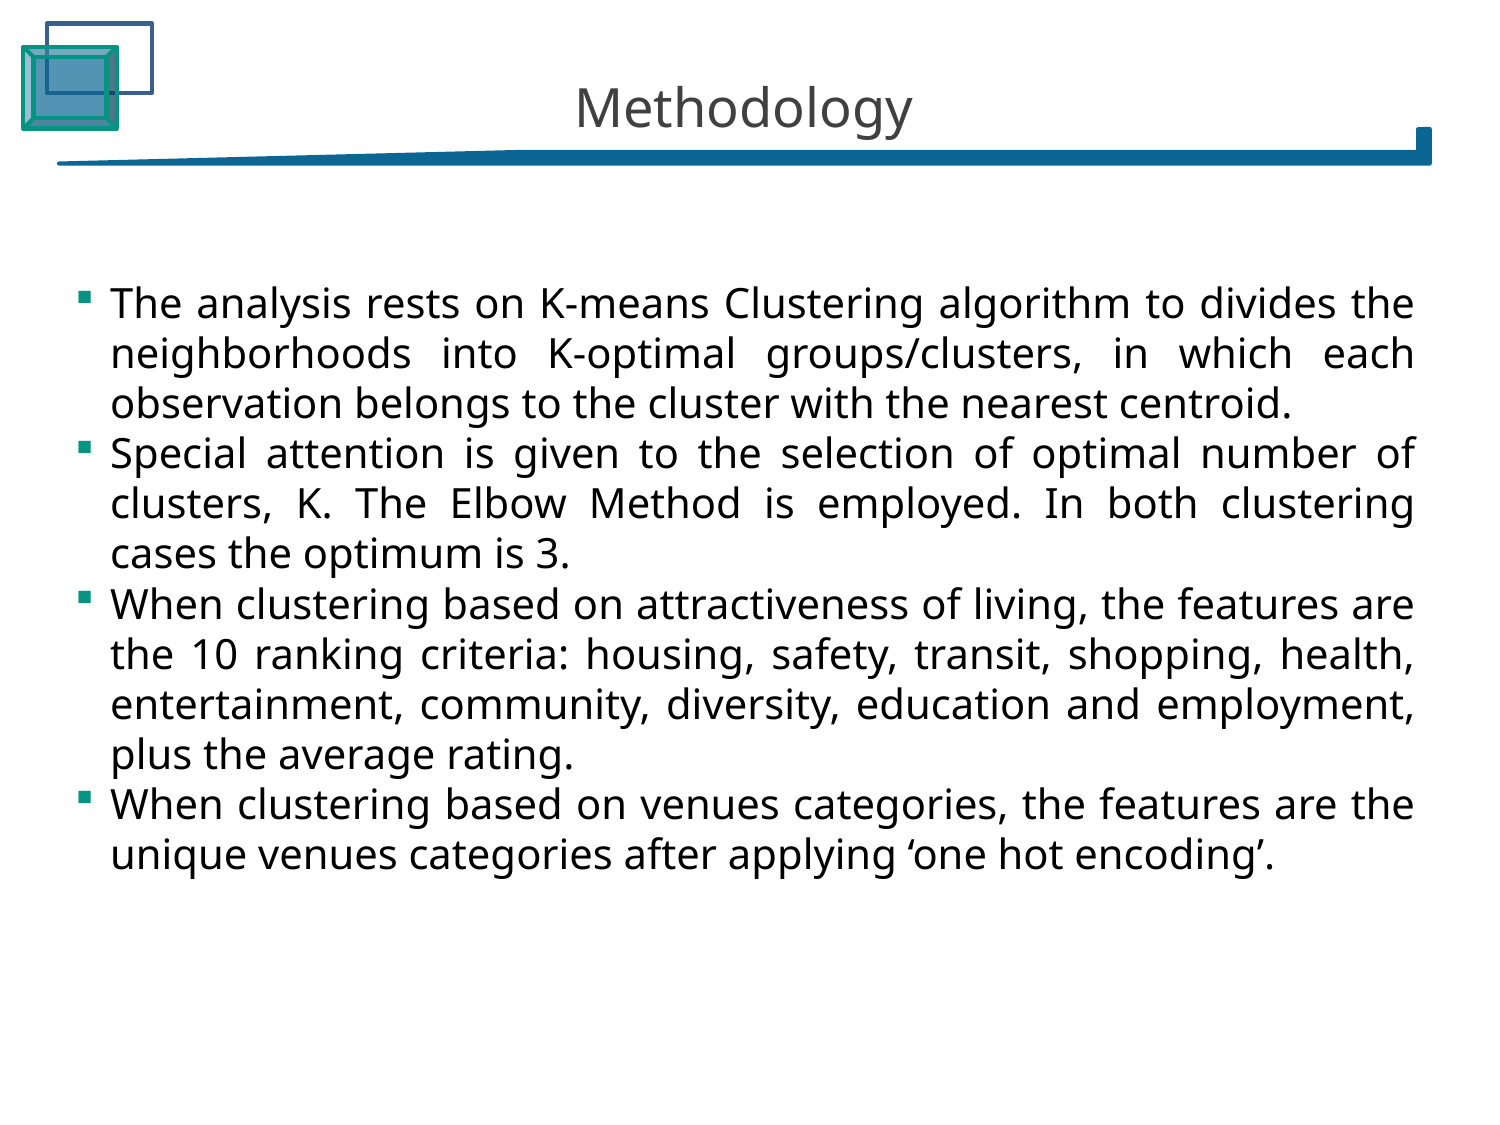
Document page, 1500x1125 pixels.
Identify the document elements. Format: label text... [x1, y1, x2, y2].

text_box The analysis rests on K-means Clustering algorithm to divides the neighborhoods into K-optimal groups/clusters, in which each observation belongs to the cluster with the nearest centroid. Special attention is given to the selection of optimal number of clusters, K. The Elbow Method is employed. In both clustering cases the optimum is 3. When clustering based on attractiveness of living, the features are the 10 ranking criteria: housing, safety, transit, shopping, health, entertainment, community, diversity, education and employment, plus the average rating. When clustering based on venues categories, the features are the unique venues categories after applying ‘one hot encoding’. [60, 224, 1431, 885]
text_box Methodology [23, 45, 1465, 233]
text_box [56, 126, 1432, 166]
text_box [45, 21, 154, 95]
text_box [21, 45, 119, 131]
